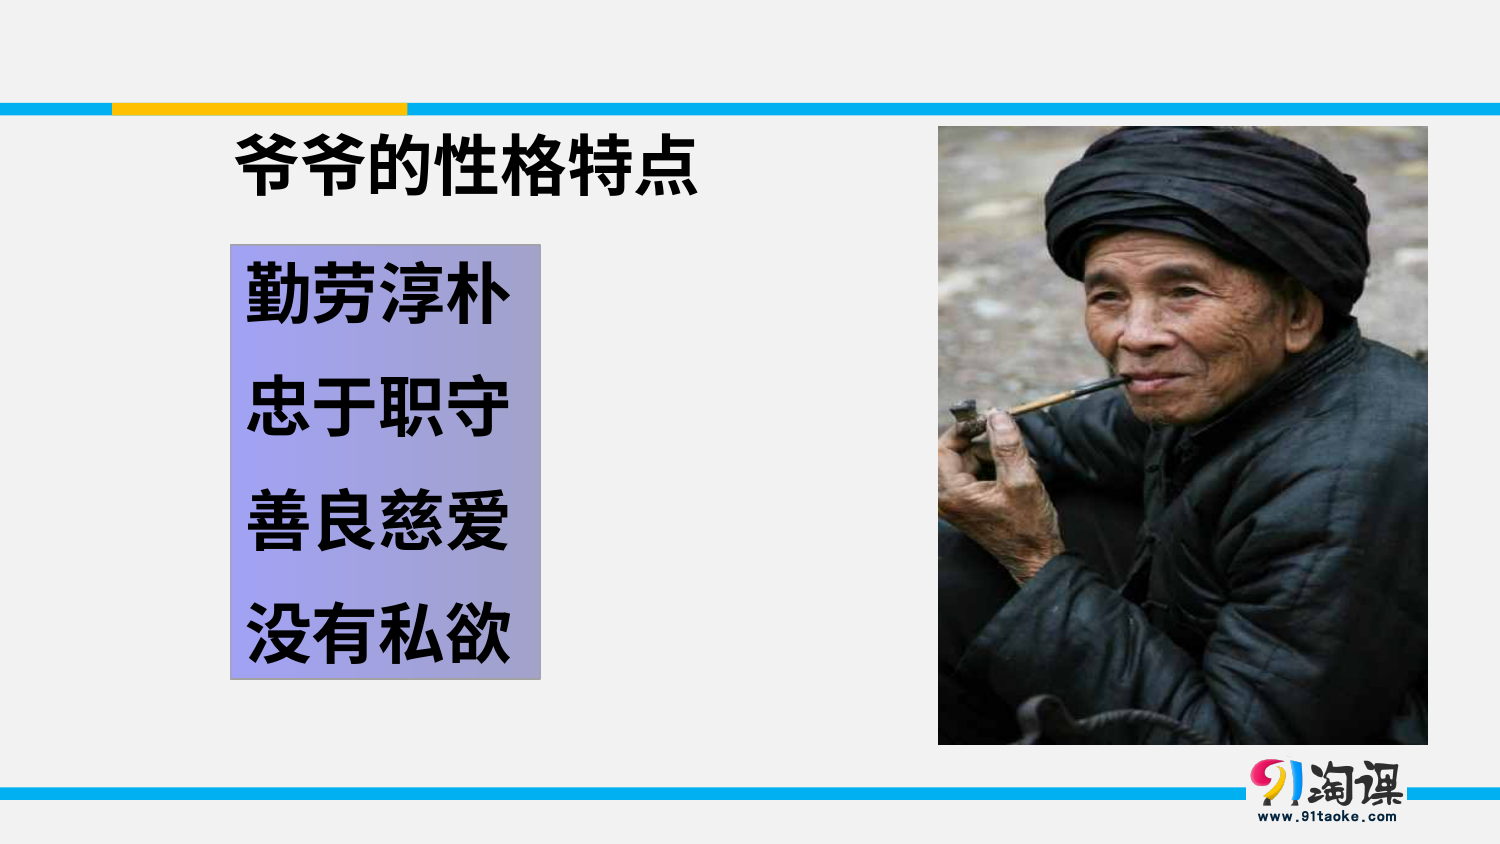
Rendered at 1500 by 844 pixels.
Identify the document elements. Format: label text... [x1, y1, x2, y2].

picture [938, 126, 1428, 745]
picture [1245, 750, 1408, 832]
text_box 勤劳淳朴 忠于职守 善良慈爱 没有私欲 [230, 244, 541, 680]
text_box 爷爷的性格特点 [218, 116, 821, 211]
